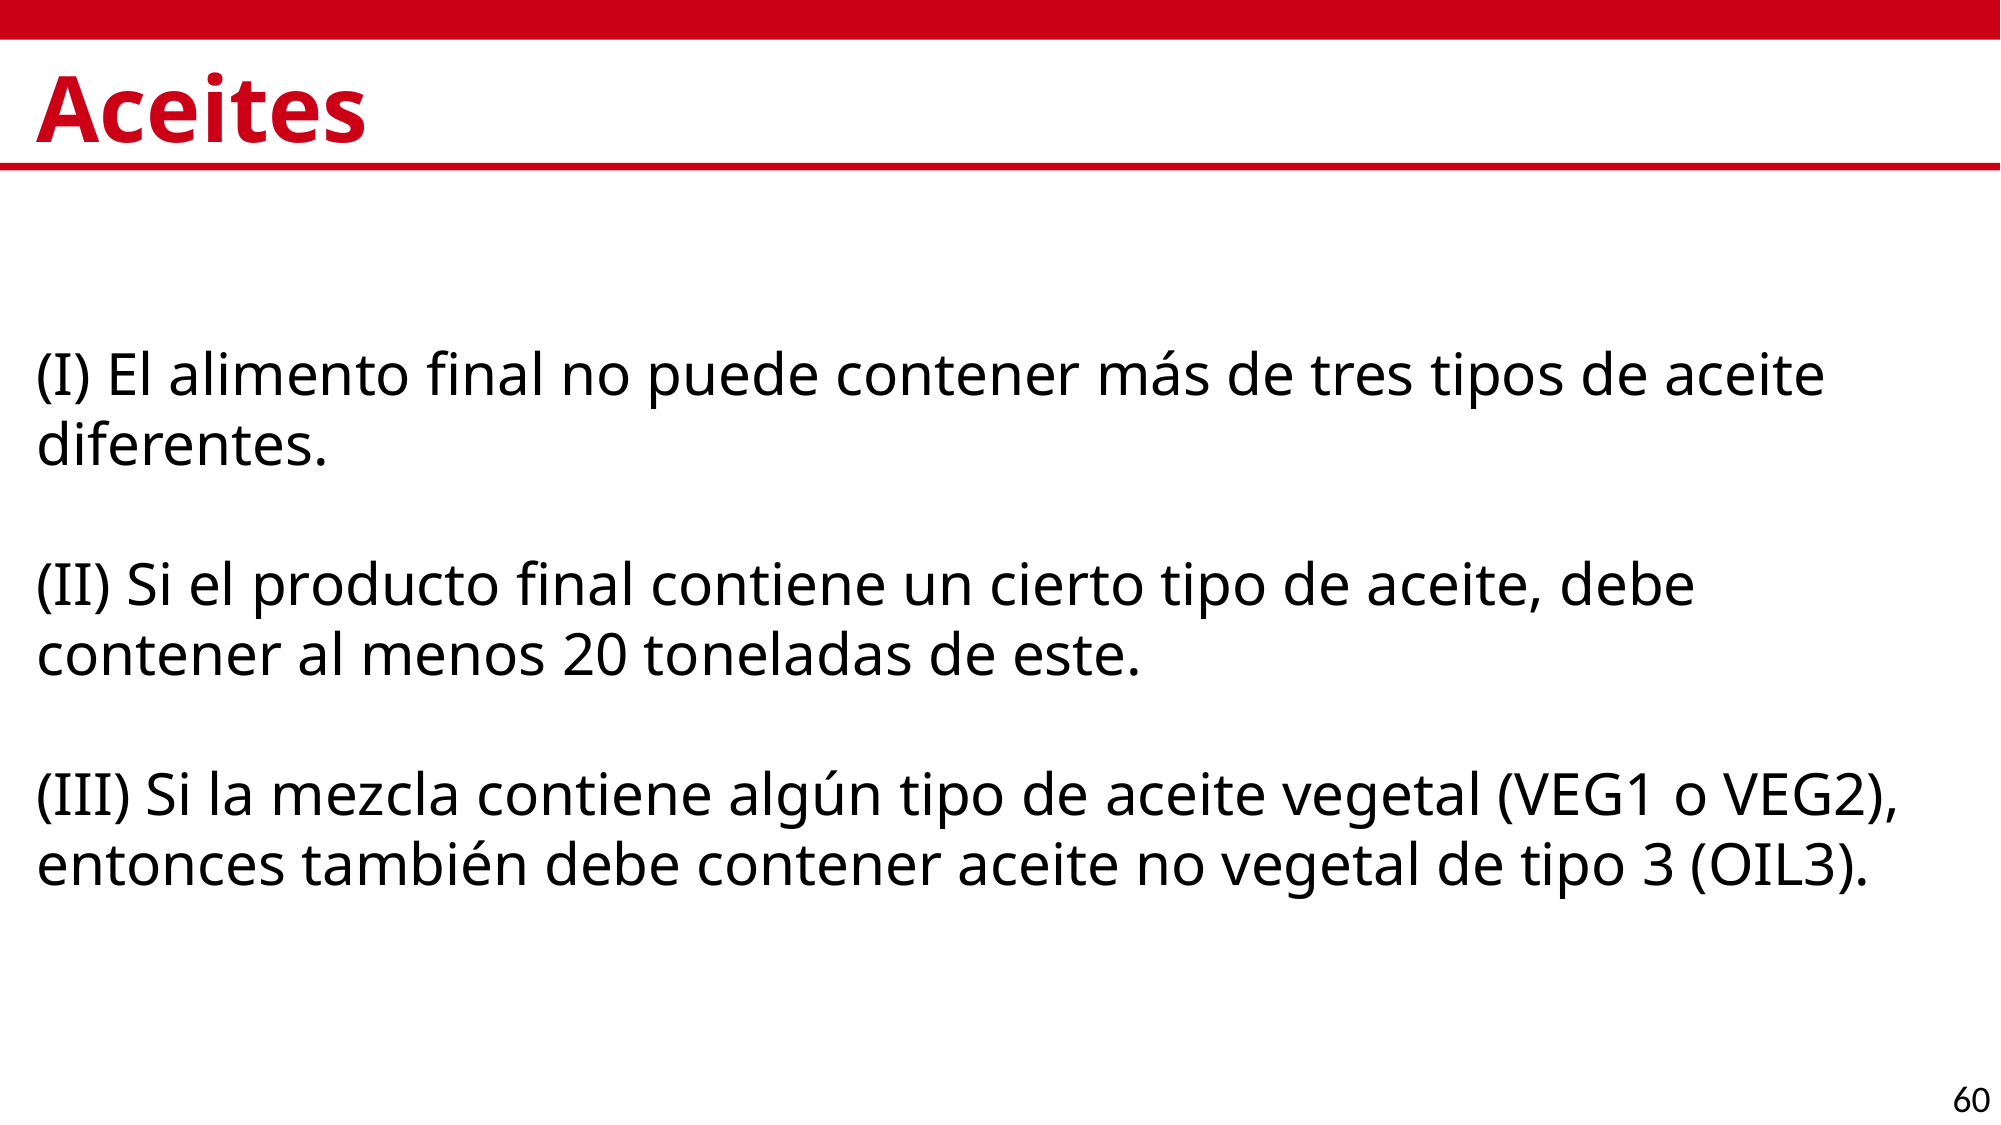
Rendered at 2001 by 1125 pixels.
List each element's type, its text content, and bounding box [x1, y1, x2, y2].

title Aceites [36, 57, 1964, 168]
slide_number 60 [1937, 1067, 2000, 1125]
subtitle (I) El alimento final no puede contener más de tres tipos de aceite diferentes. (II) Si el producto final contiene un cierto tipo de aceite, debe contener al menos 20 toneladas de este. (III) Si la mezcla contiene algún tipo de aceite vegetal (VEG1 o VEG2), entonces también debe contener aceite no vegetal de tipo 3 (OIL3). [36, 240, 1922, 994]
